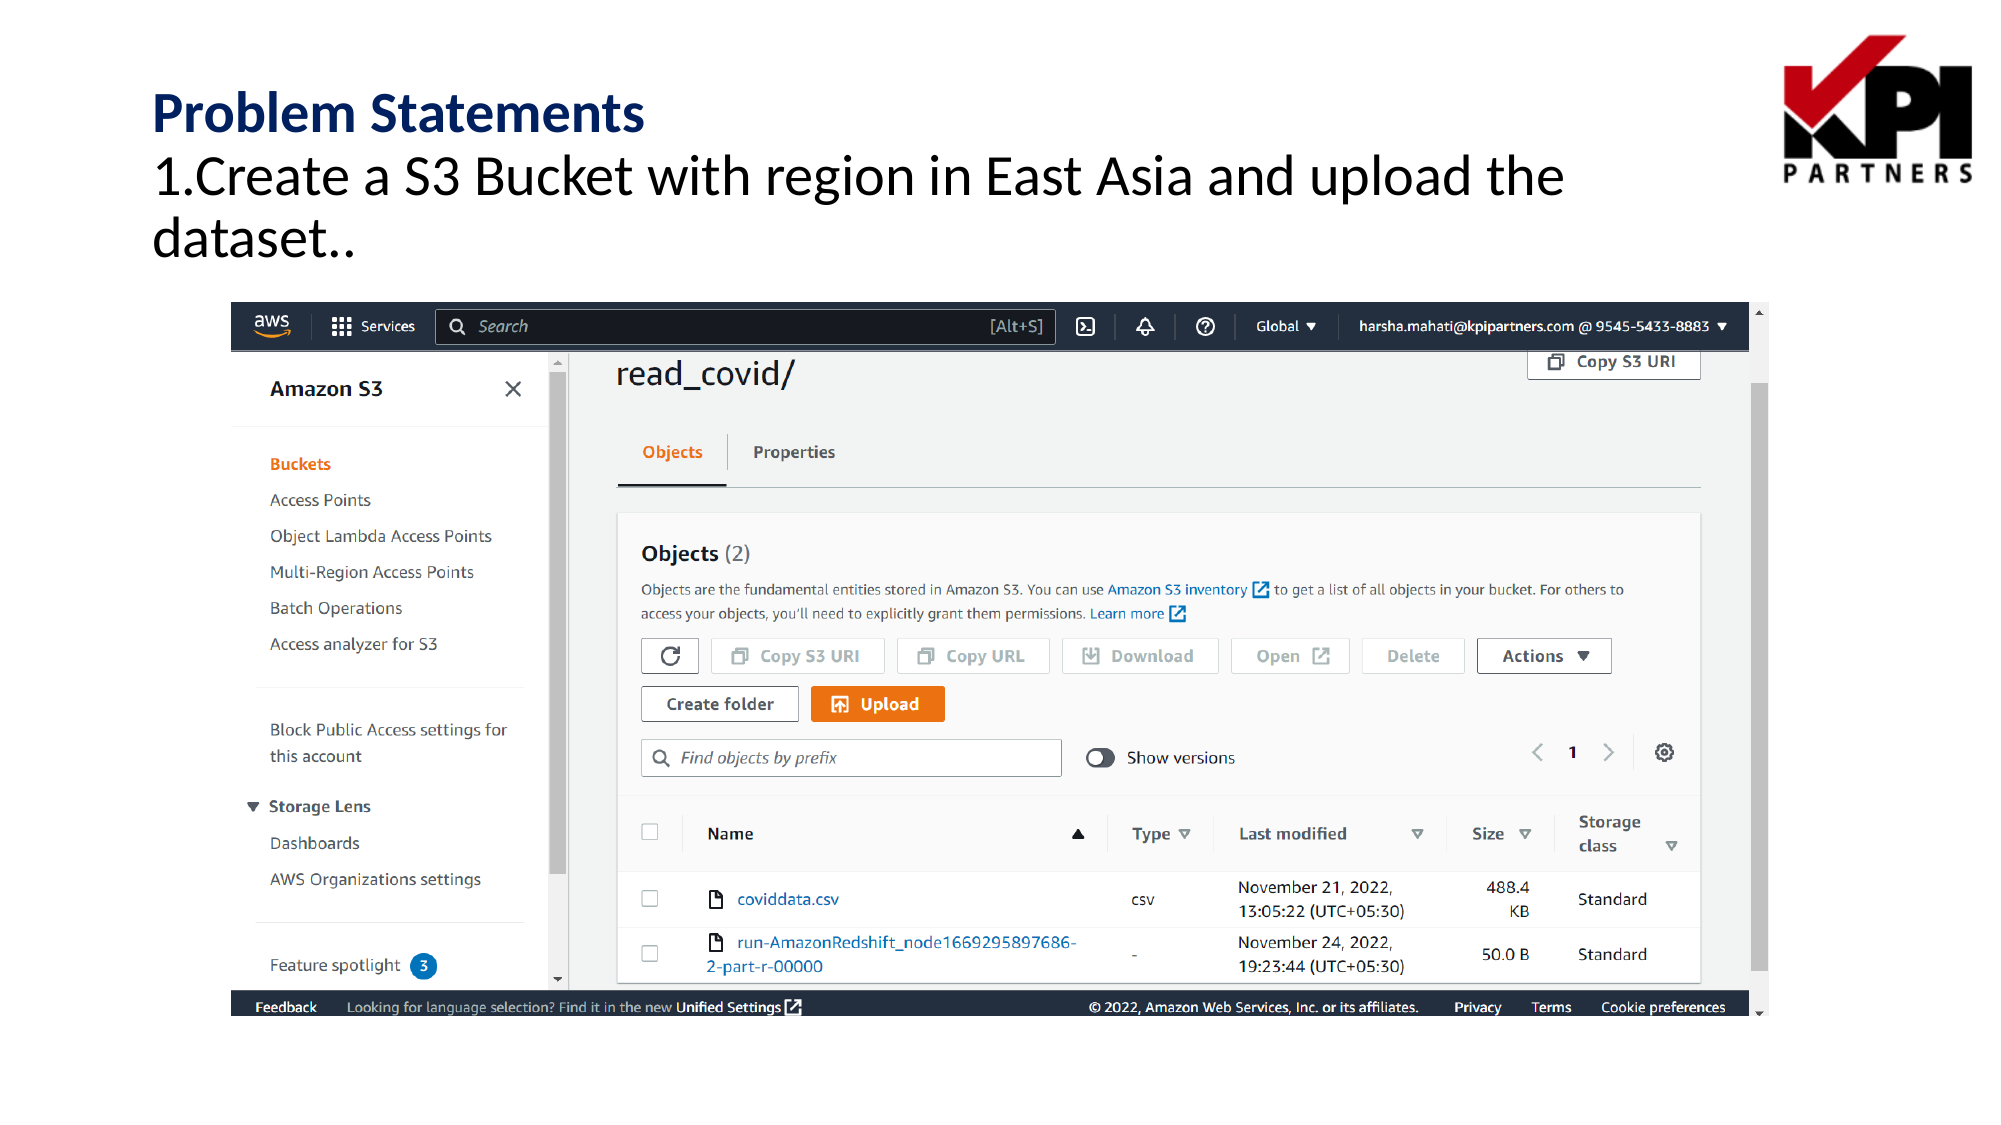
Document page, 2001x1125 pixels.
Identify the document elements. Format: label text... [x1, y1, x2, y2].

picture [1770, 22, 1985, 196]
title Problem Statements 1.Create a S3 Bucket with region in East Asia and upload the dataset.. [137, 59, 1721, 368]
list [231, 302, 1769, 1016]
